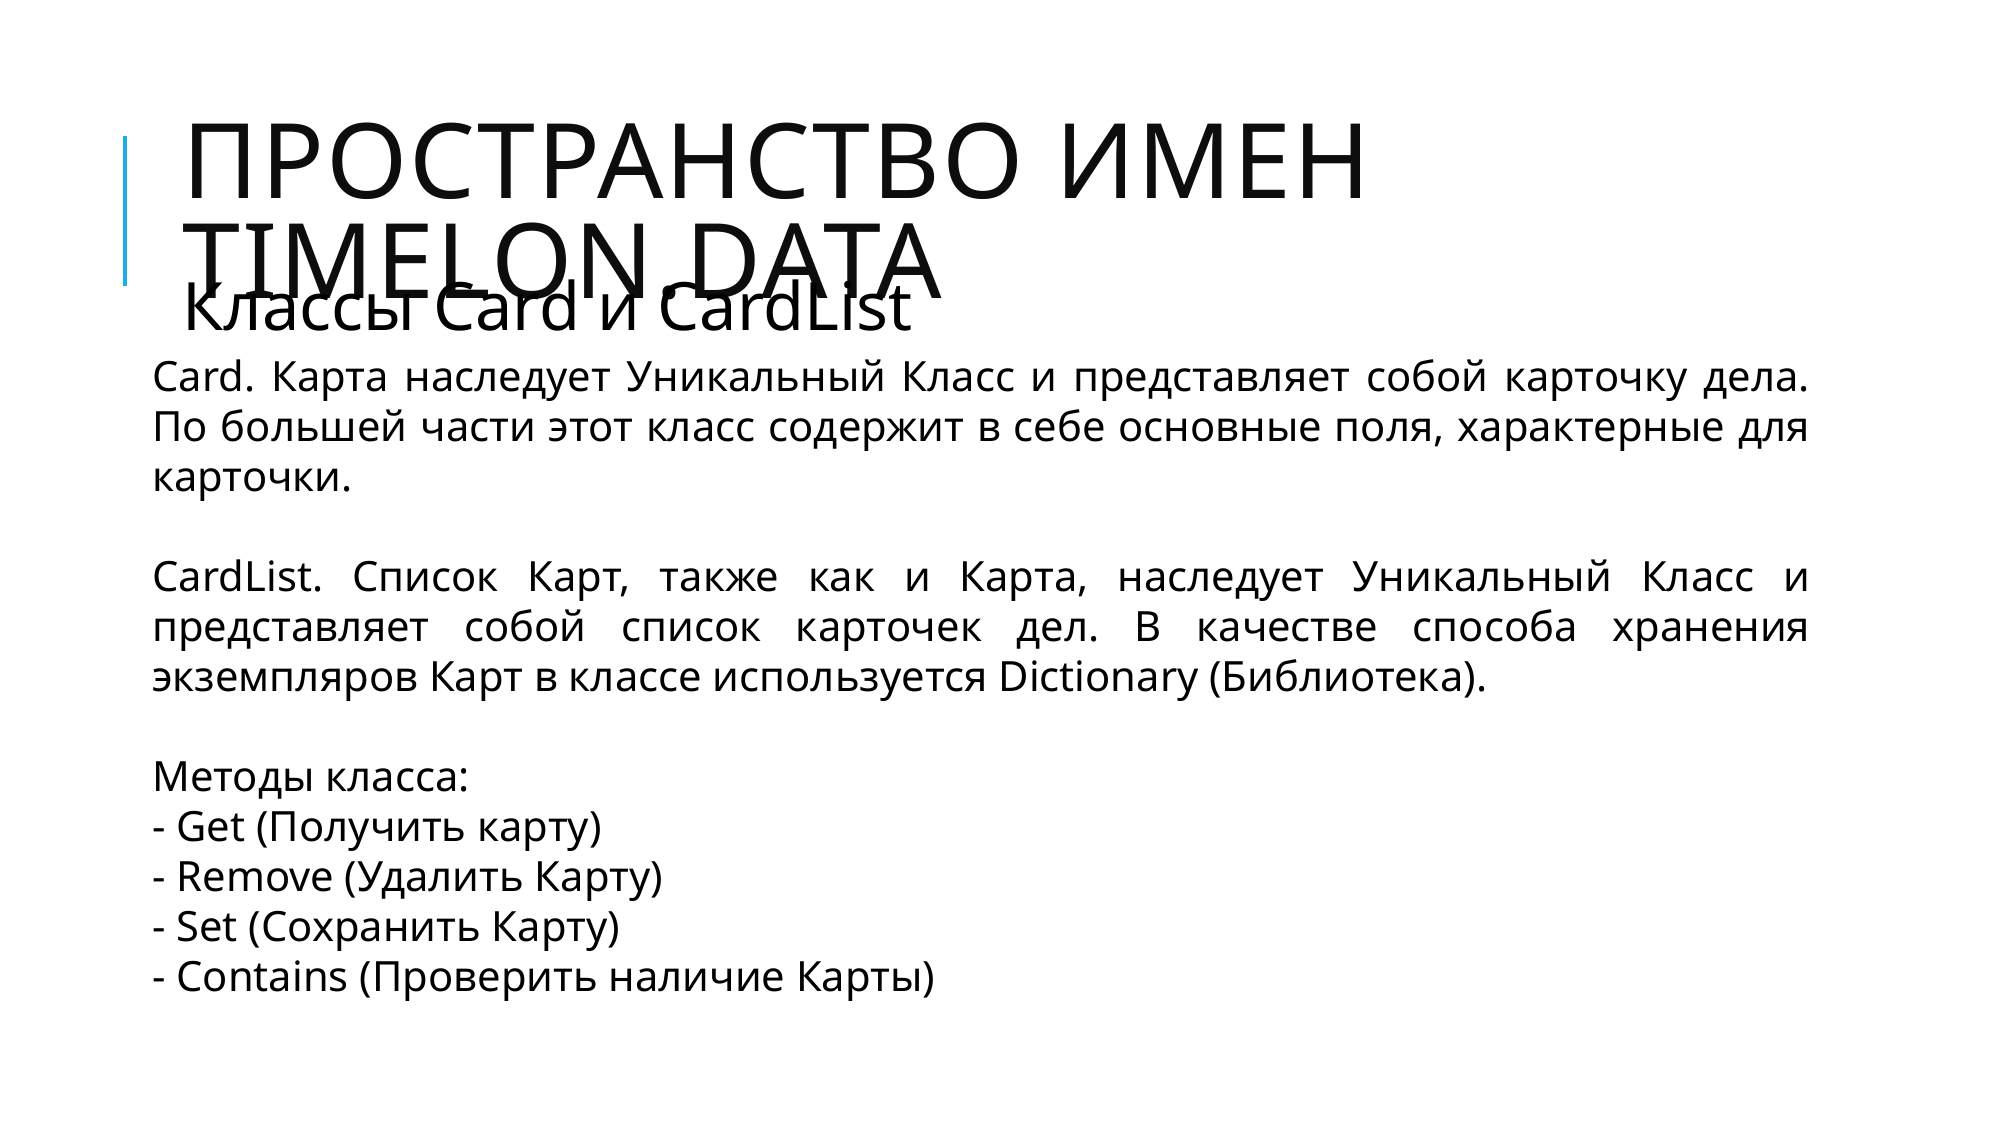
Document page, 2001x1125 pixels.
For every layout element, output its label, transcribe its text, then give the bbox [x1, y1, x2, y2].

text_box Классы Card и CardList [168, 256, 1168, 352]
text_box Card. Карта наследует Уникальный Класс и представляет собой карточку дела. По большей части этот класс содержит в себе основные поля, характерные для карточки. CardList. Список Карт, также как и Карта, наследует Уникальный Класс и представляет собой список карточек дел. В качестве способа хранения экземпляров Карт в классе используется Dictionary (Библиотека). Методы класса: - Get (Получить карту) - Remove (Удалить Карту) - Set (Сохранить Карту) - Contains (Проверить наличие Карты) [137, 341, 1826, 1007]
title Пространство имен Timelon.Data [168, 96, 1763, 341]
